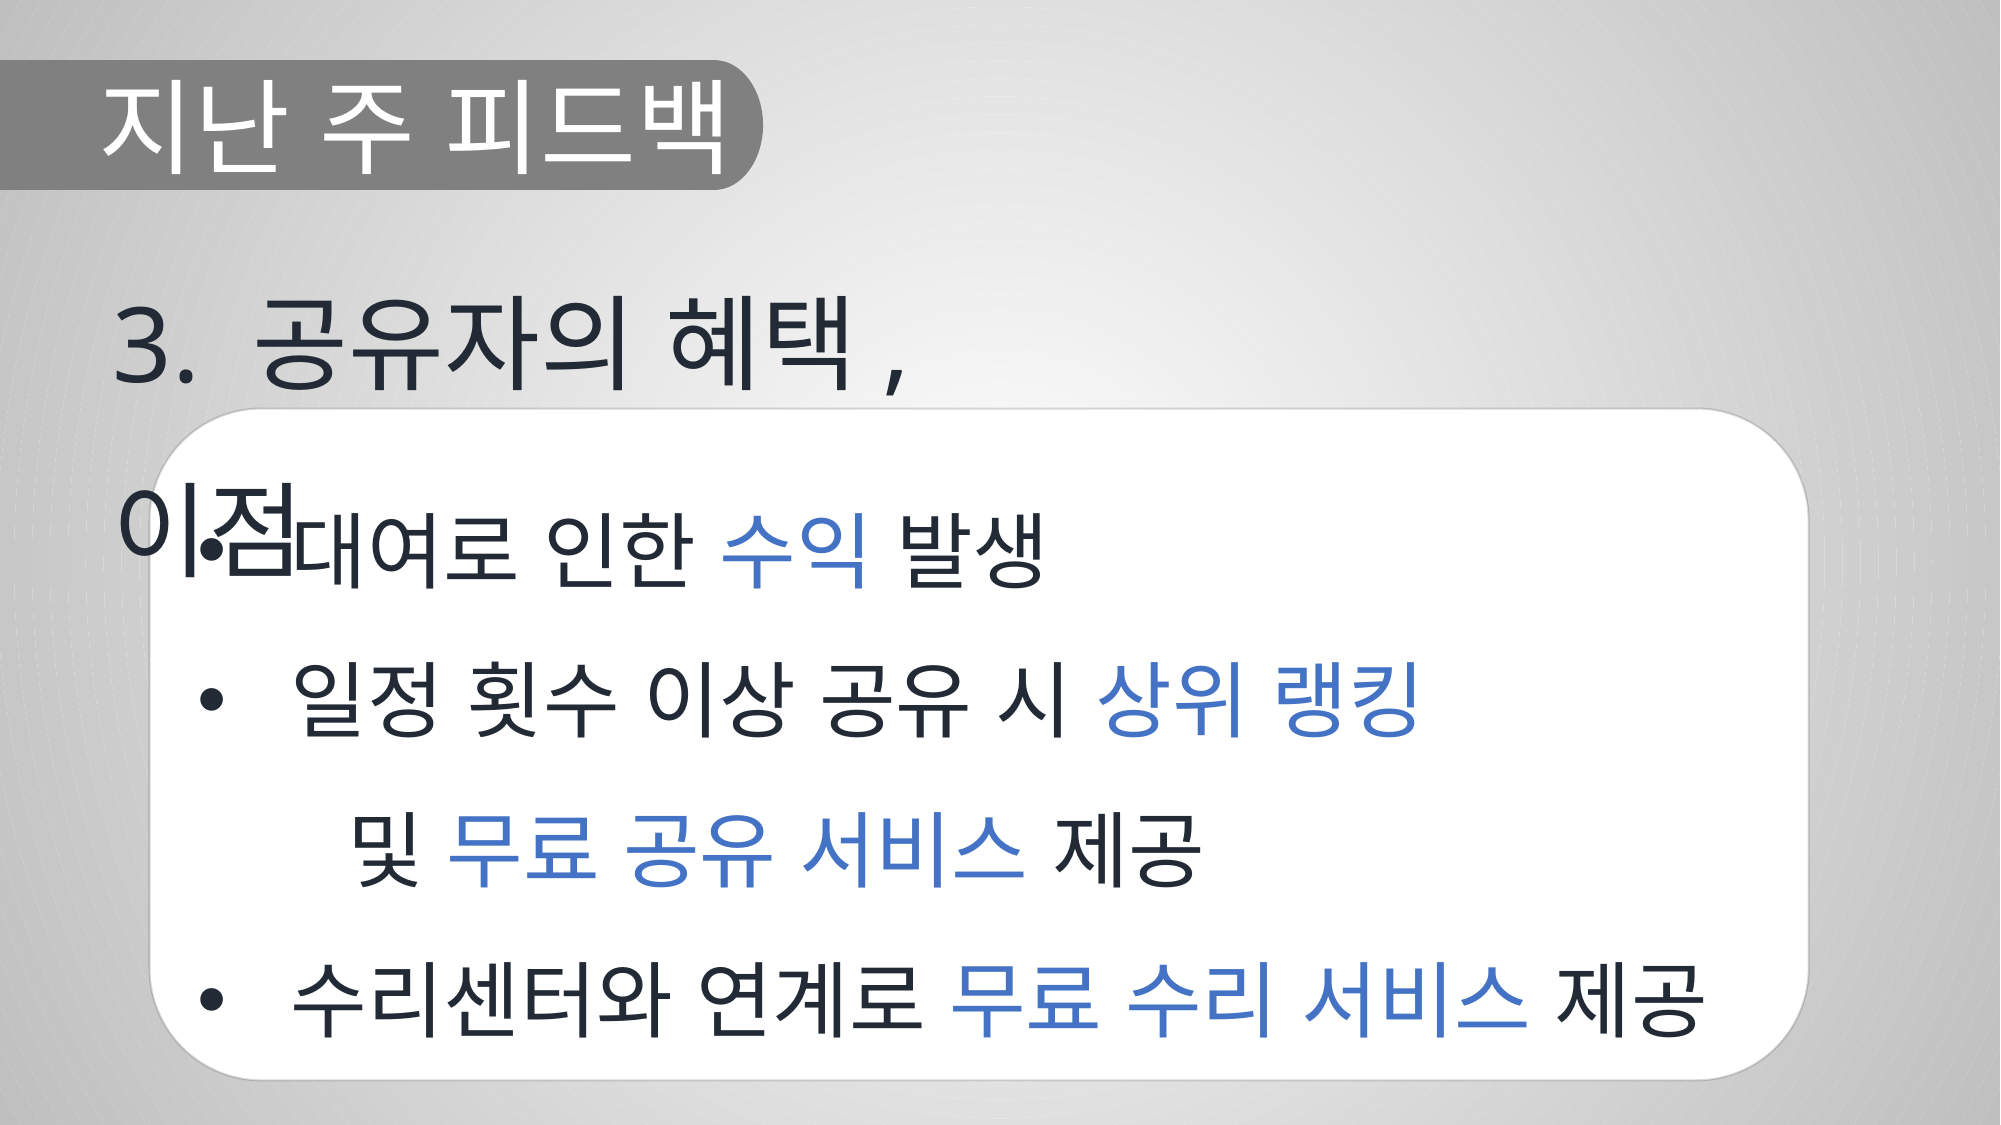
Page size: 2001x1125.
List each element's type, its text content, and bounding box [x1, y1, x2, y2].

text_box 3. 공유자의 혜택, 이점 [97, 208, 1150, 598]
text_box 대여로 인한 수익 발생 일정 횟수 이상 공유 시 상위 랭킹 및 무료 공유 서비스 제공 수리센터와 연계로 무료 수리 서비스 제공 [148, 407, 1810, 1082]
text_box 지난 주 피드백 [0, 59, 765, 192]
